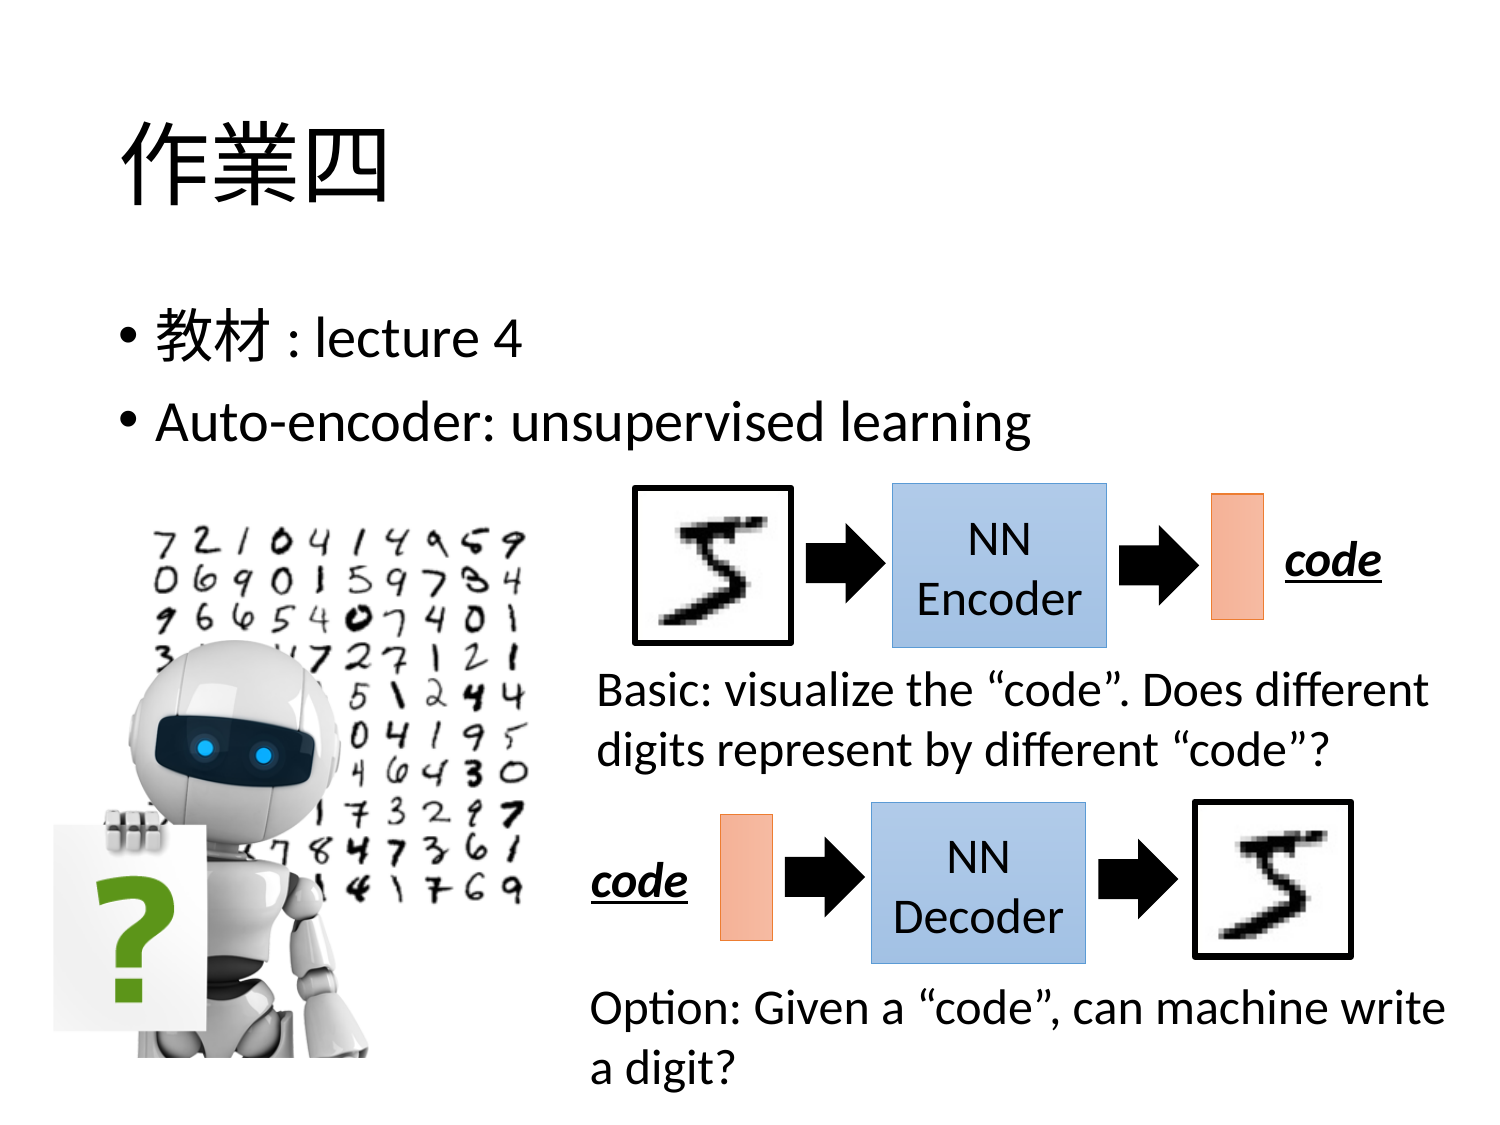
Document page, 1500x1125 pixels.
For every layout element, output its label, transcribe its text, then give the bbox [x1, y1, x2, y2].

text_box [784, 836, 866, 918]
text_box [1098, 838, 1179, 920]
text_box [720, 814, 773, 941]
text_box [805, 522, 886, 604]
picture [49, 522, 532, 1058]
text_box code [1269, 518, 1397, 594]
text_box Basic: visualize the “code”. Does different digits represent by different “code”? [581, 648, 1492, 784]
text_box [1119, 524, 1200, 606]
text_box [1211, 493, 1264, 620]
list 教材: lecture 4 Auto-encoder: unsupervised learning [103, 299, 1397, 1014]
text_box Option: Given a “code”, can machine write a digit? [574, 967, 1485, 1102]
picture [637, 491, 789, 640]
text_box NN Decoder [871, 802, 1086, 964]
text_box code [575, 839, 704, 915]
picture [1197, 804, 1348, 954]
title 作業四 [103, 59, 1397, 278]
text_box NN Encoder [892, 483, 1107, 648]
